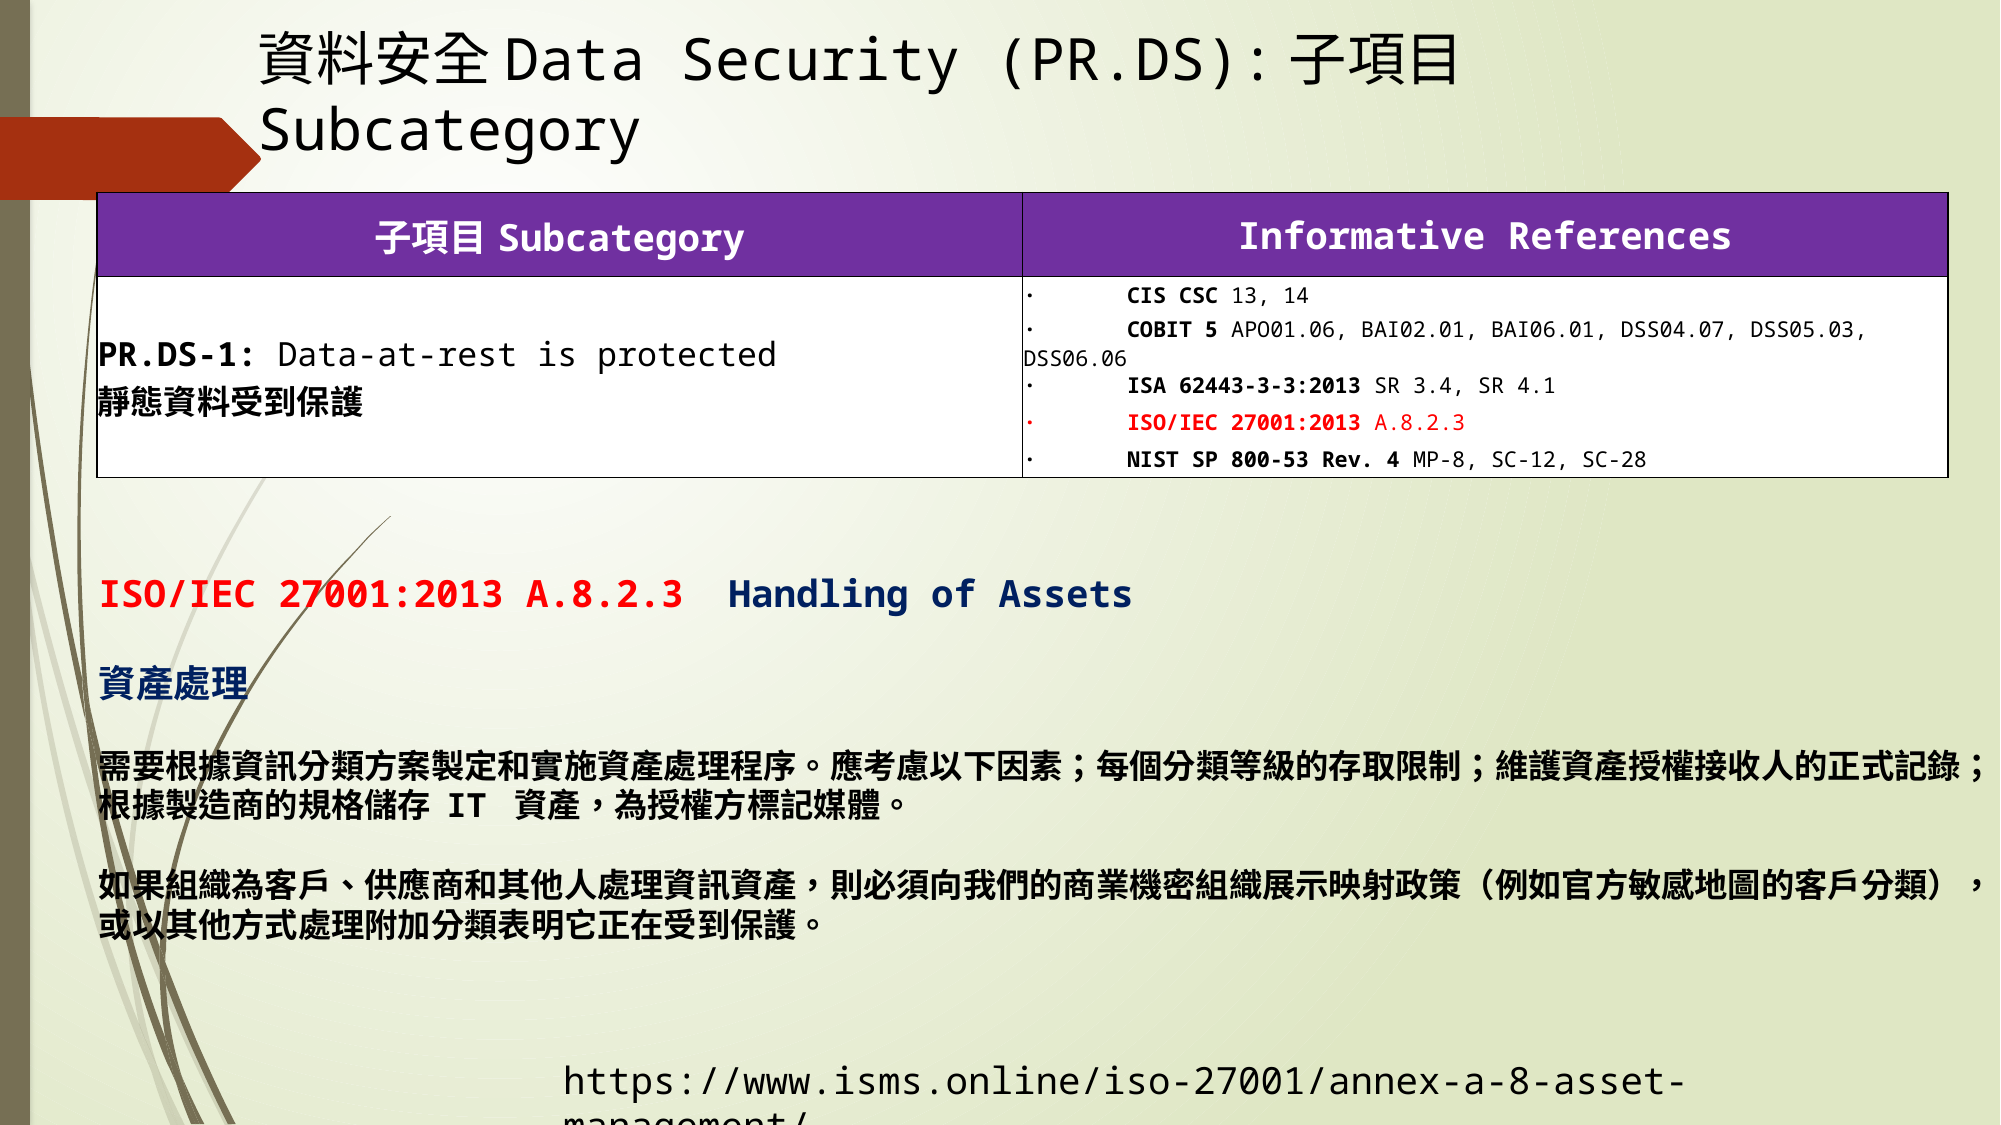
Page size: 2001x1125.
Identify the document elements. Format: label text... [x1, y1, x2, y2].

table_cell · ISO/IEC 27001:2013 A.8.2.3 [1023, 404, 1947, 440]
table_cell PR.DS-1: Data-at-rest is protected 靜態資料受到保護 [98, 277, 1022, 477]
table_cell · COBIT 5 APO01.06, BAI02.01, BAI06.01, DSS04.07, DSS05.03, DSS06.06 [1023, 313, 1947, 367]
table_cell · NIST SP 800-53 Rev. 4 MP-8, SC-12, SC-28 [1023, 440, 1947, 477]
text_box https://www.isms.online/iso-27001/annex-a-8-asset-management/ [548, 1049, 1949, 1125]
table_cell · CIS CSC 13, 14 [1023, 277, 1947, 313]
text_box ISO/IEC 27001:2013 A.8.2.3 Handling of Assets 資產處理 需要根據資訊分類方案製定和實施資產處理程序。應考慮以下因素；每個分類等級的存取限制；維護資產授權接收人的正式記錄；根據製造商的規格儲存 IT 資產，為授權方標記媒體。 如果組織為客戶、供應商和其他人處理資訊資產，則必須向我們的商業機密組織展示映射政策（例如官方敏感地圖的客戶分類），或以其他方式處理附加分類表明它正在受到保護。 [83, 562, 1989, 952]
table_header 子項目Subcategory [98, 193, 1022, 276]
text_box 資料安全Data Security (PR.DS):子項目Subcategory [243, 14, 1830, 170]
table_header Informative References [1023, 193, 1947, 276]
table_cell · ISA 62443-3-3:2013 SR 3.4, SR 4.1 [1023, 367, 1947, 404]
